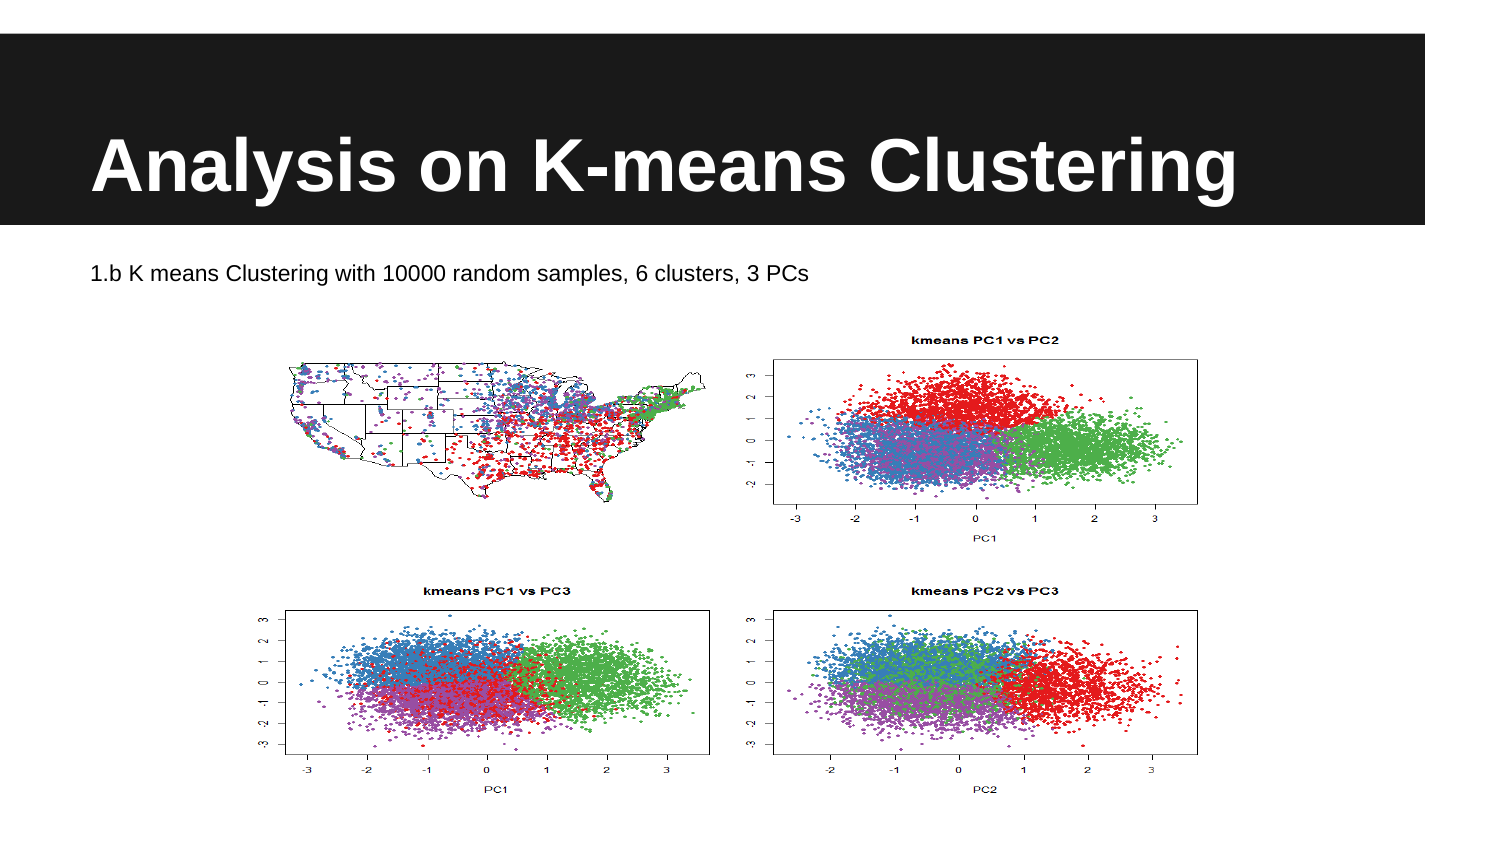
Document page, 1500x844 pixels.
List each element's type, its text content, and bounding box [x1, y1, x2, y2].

picture [252, 306, 1229, 809]
list 1.b K means Clustering with 10000 random samples, 6 clusters, 3 PCs [75, 239, 1425, 745]
title Analysis on K-means Clustering [75, 50, 1425, 221]
